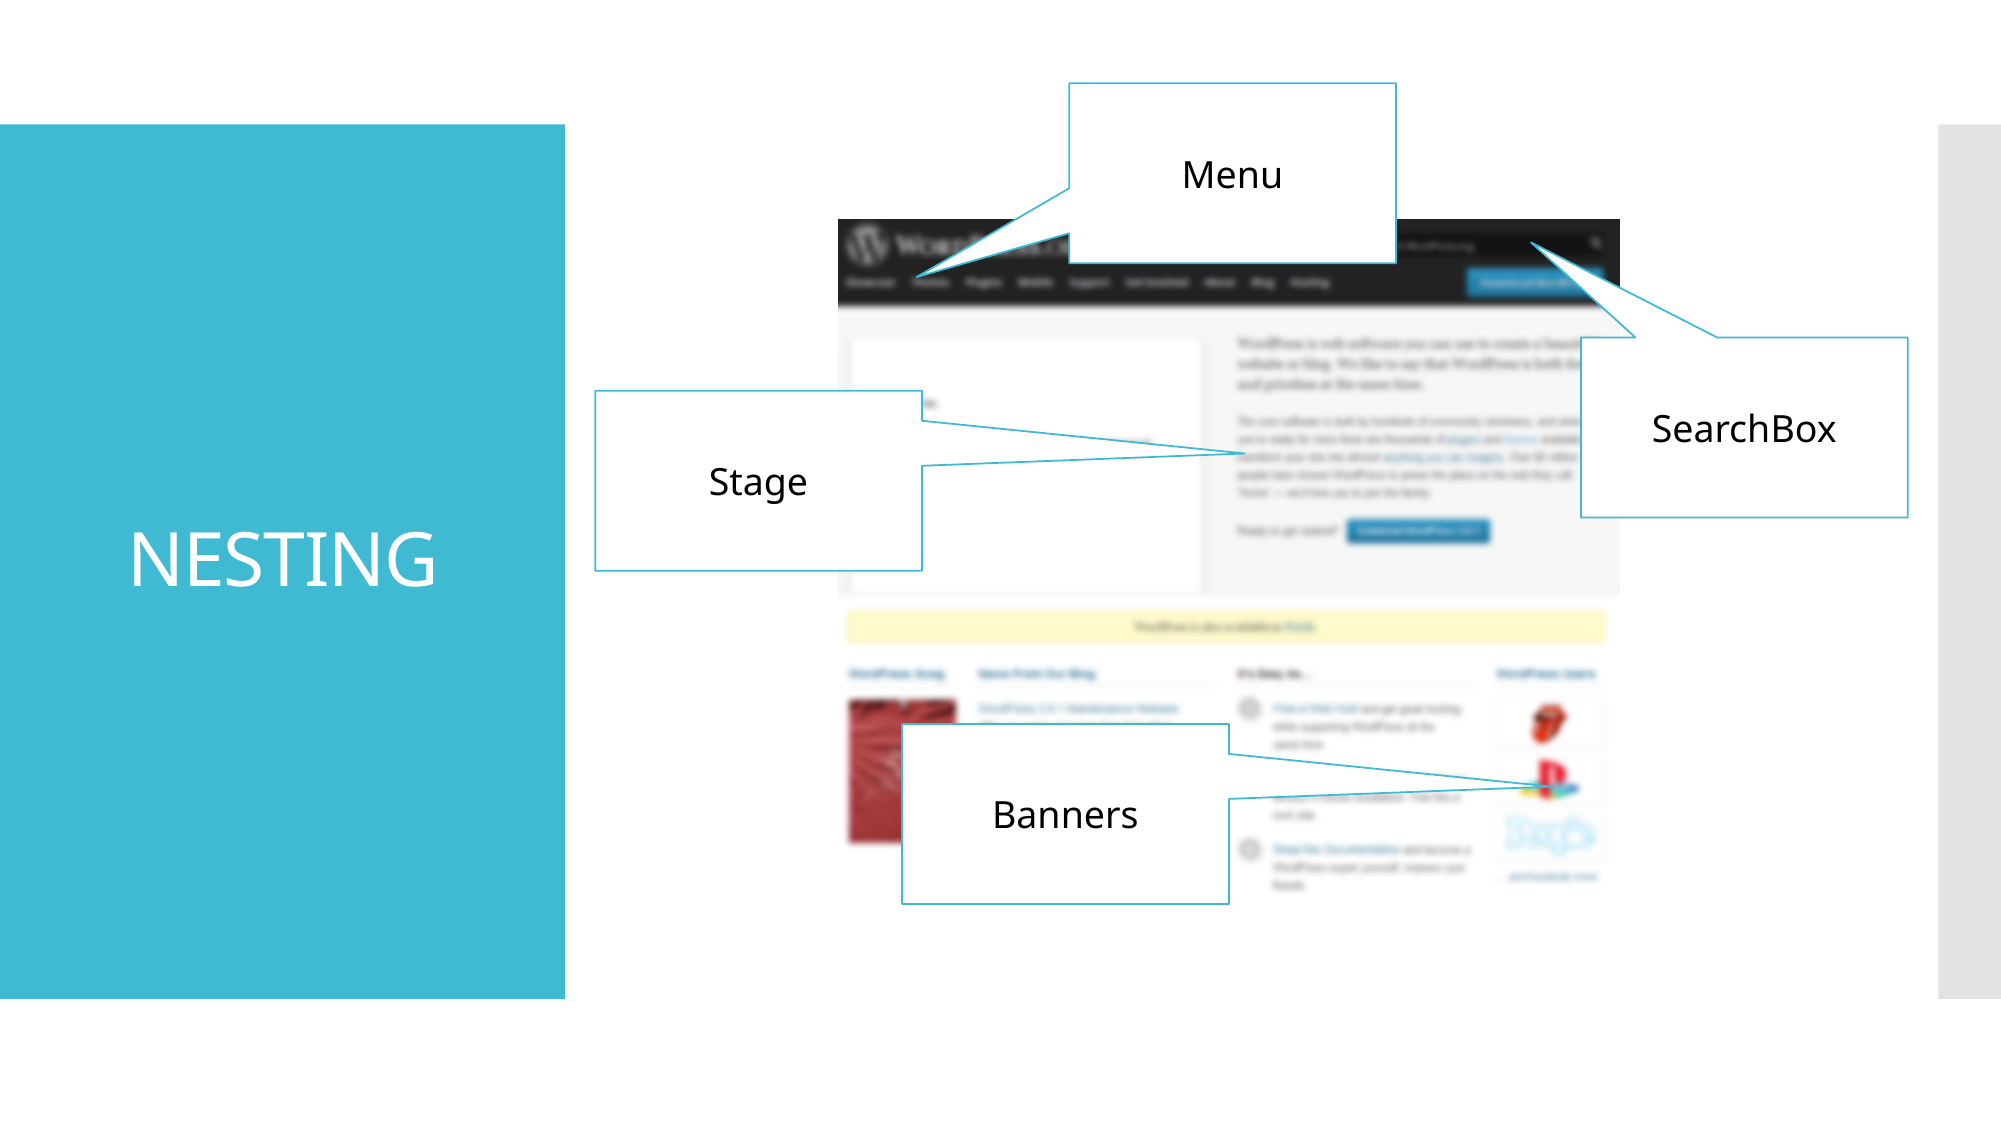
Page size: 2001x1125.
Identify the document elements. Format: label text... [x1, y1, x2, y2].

text_box SearchBox [1620, 286, 1909, 519]
text_box Menu [1014, 82, 1397, 219]
title NESTING [41, 184, 525, 940]
picture [838, 219, 1620, 905]
text_box Stage [594, 389, 838, 572]
